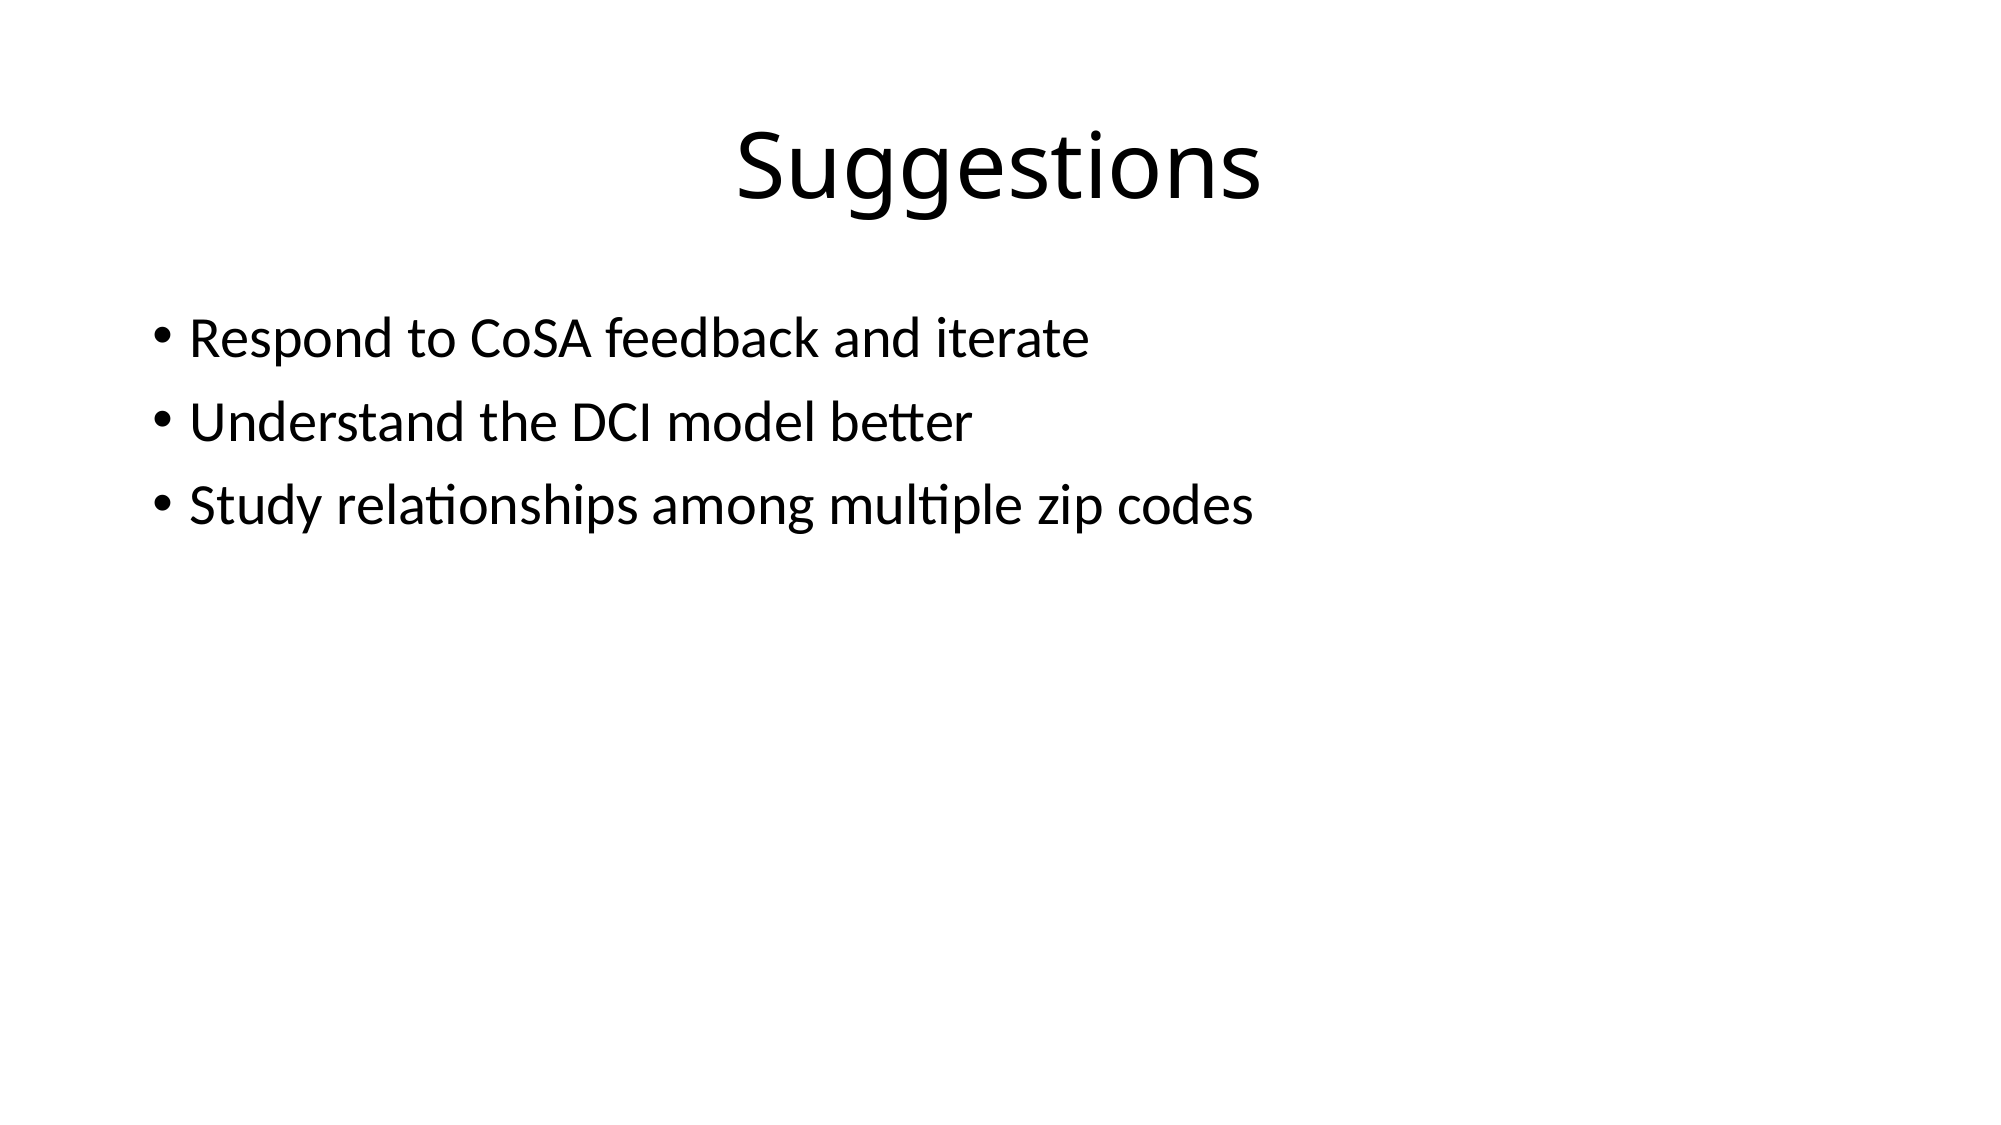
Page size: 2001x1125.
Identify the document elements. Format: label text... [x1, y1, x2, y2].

list Respond to CoSA feedback and iterate Understand the DCI model better Study relationships among multiple zip codes [137, 299, 1863, 1014]
title Suggestions [137, 59, 1863, 278]
